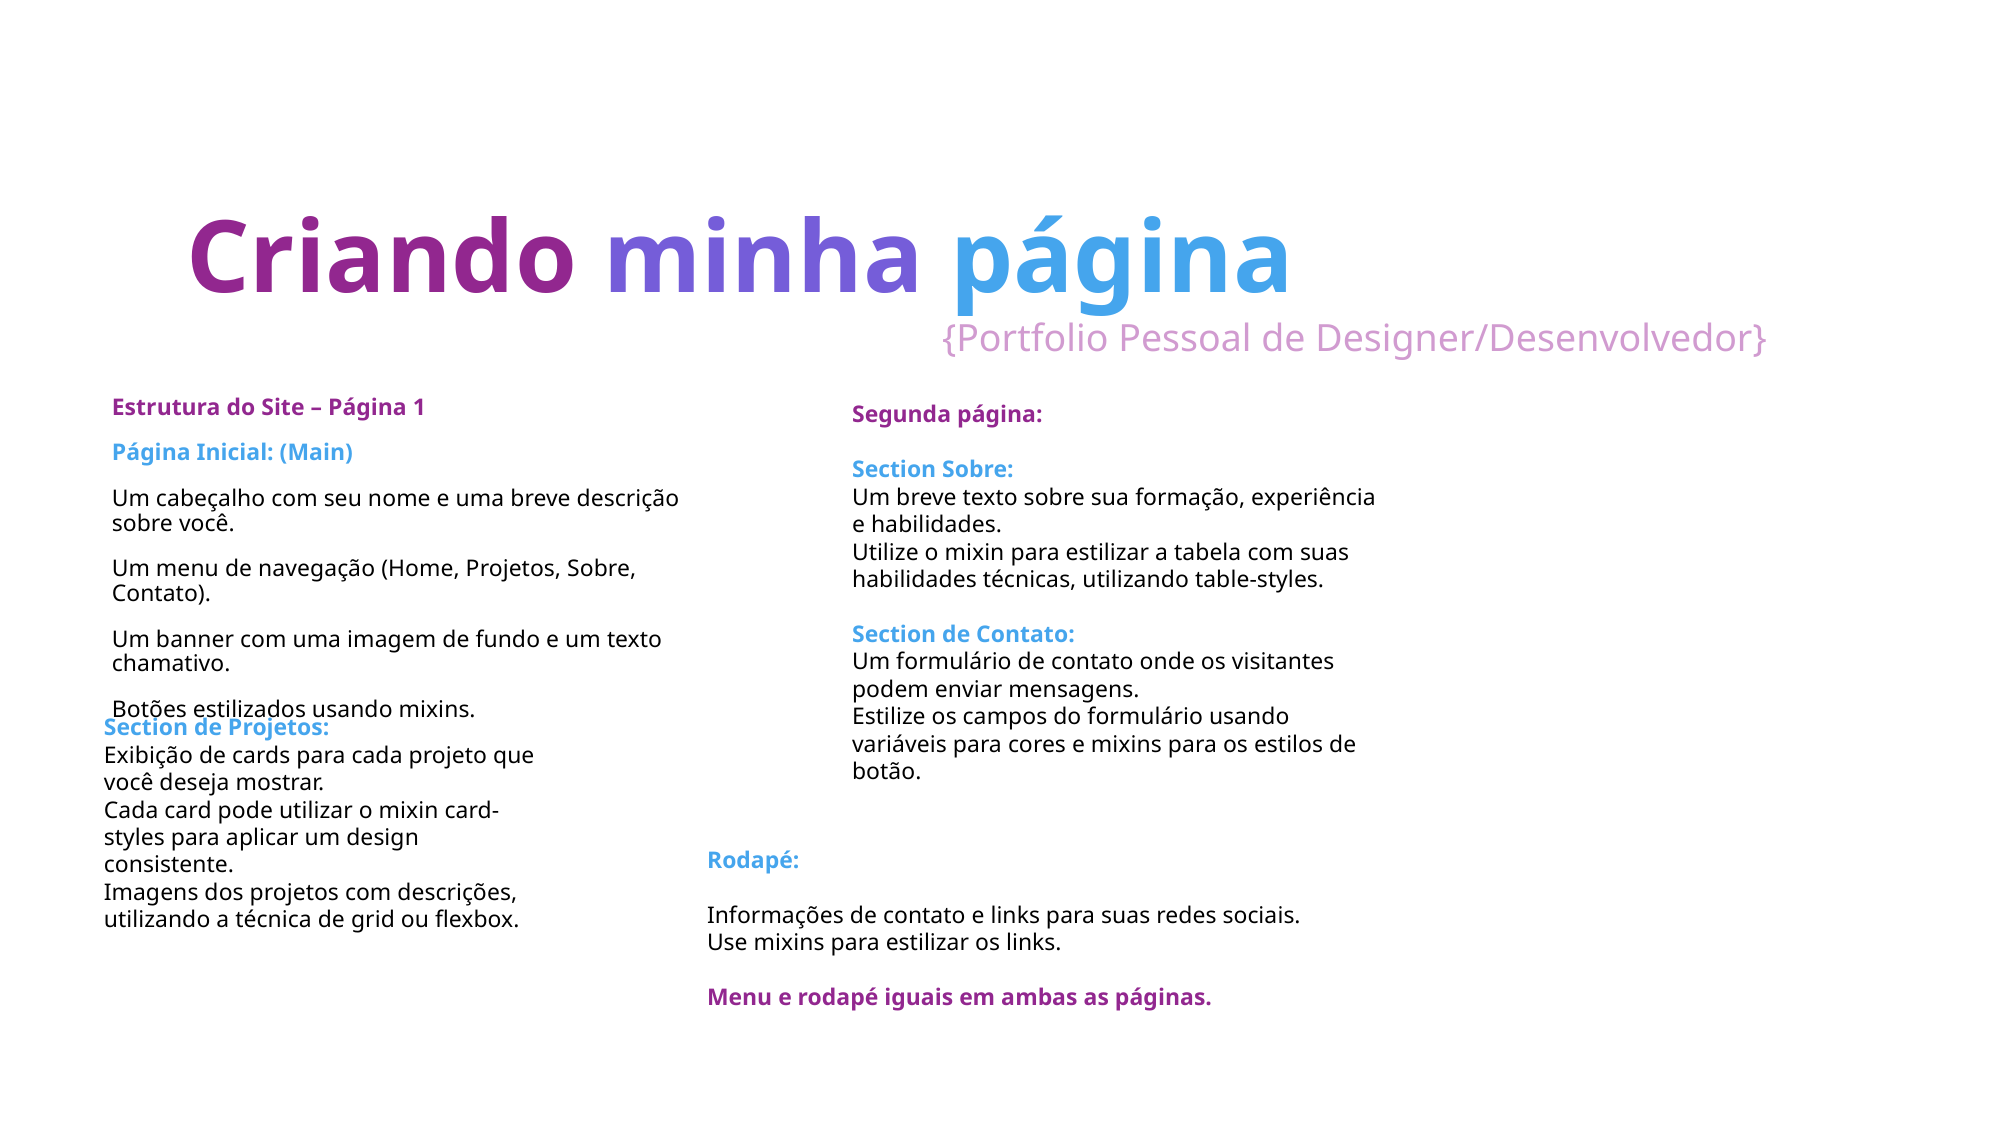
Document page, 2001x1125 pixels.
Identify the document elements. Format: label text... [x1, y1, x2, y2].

text_box Rodapé: Informações de contato e links para suas redes sociais. Use mixins para estilizar os links. Menu e rodapé iguais em ambas as páginas. [692, 837, 1317, 1018]
text_box Segunda página: Section Sobre: Um breve texto sobre sua formação, experiência e habilidades. Utilize o mixin para estilizar a tabela com suas habilidades técnicas, utilizando table-styles. Section de Contato: Um formulário de contato onde os visitantes podem enviar mensagens. Estilize os campos do formulário usando variáveis para cores e mixins para os estilos de botão. [837, 392, 1395, 792]
text_box Section de Projetos: Exibição de cards para cada projeto que você deseja mostrar. Cada card pode utilizar o mixin card-styles para aplicar um design consistente. Imagens dos projetos com descrições, utilizando a técnica de grid ou flexbox. [89, 705, 554, 995]
title Criando minha página [171, 132, 1803, 388]
text_box {Portfolio Pessoal de Designer/Desenvolvedor} [927, 306, 1783, 367]
list Estrutura do Site – Página 1 Página Inicial: (Main) Um cabeçalho com seu nome e uma breve descrição sobre você. Um menu de navegação (Home, Projetos, Sobre, Contato). Um banner com uma imagem de fundo e um texto chamativo. Botões estilizados usando mixins. [96, 387, 725, 901]
